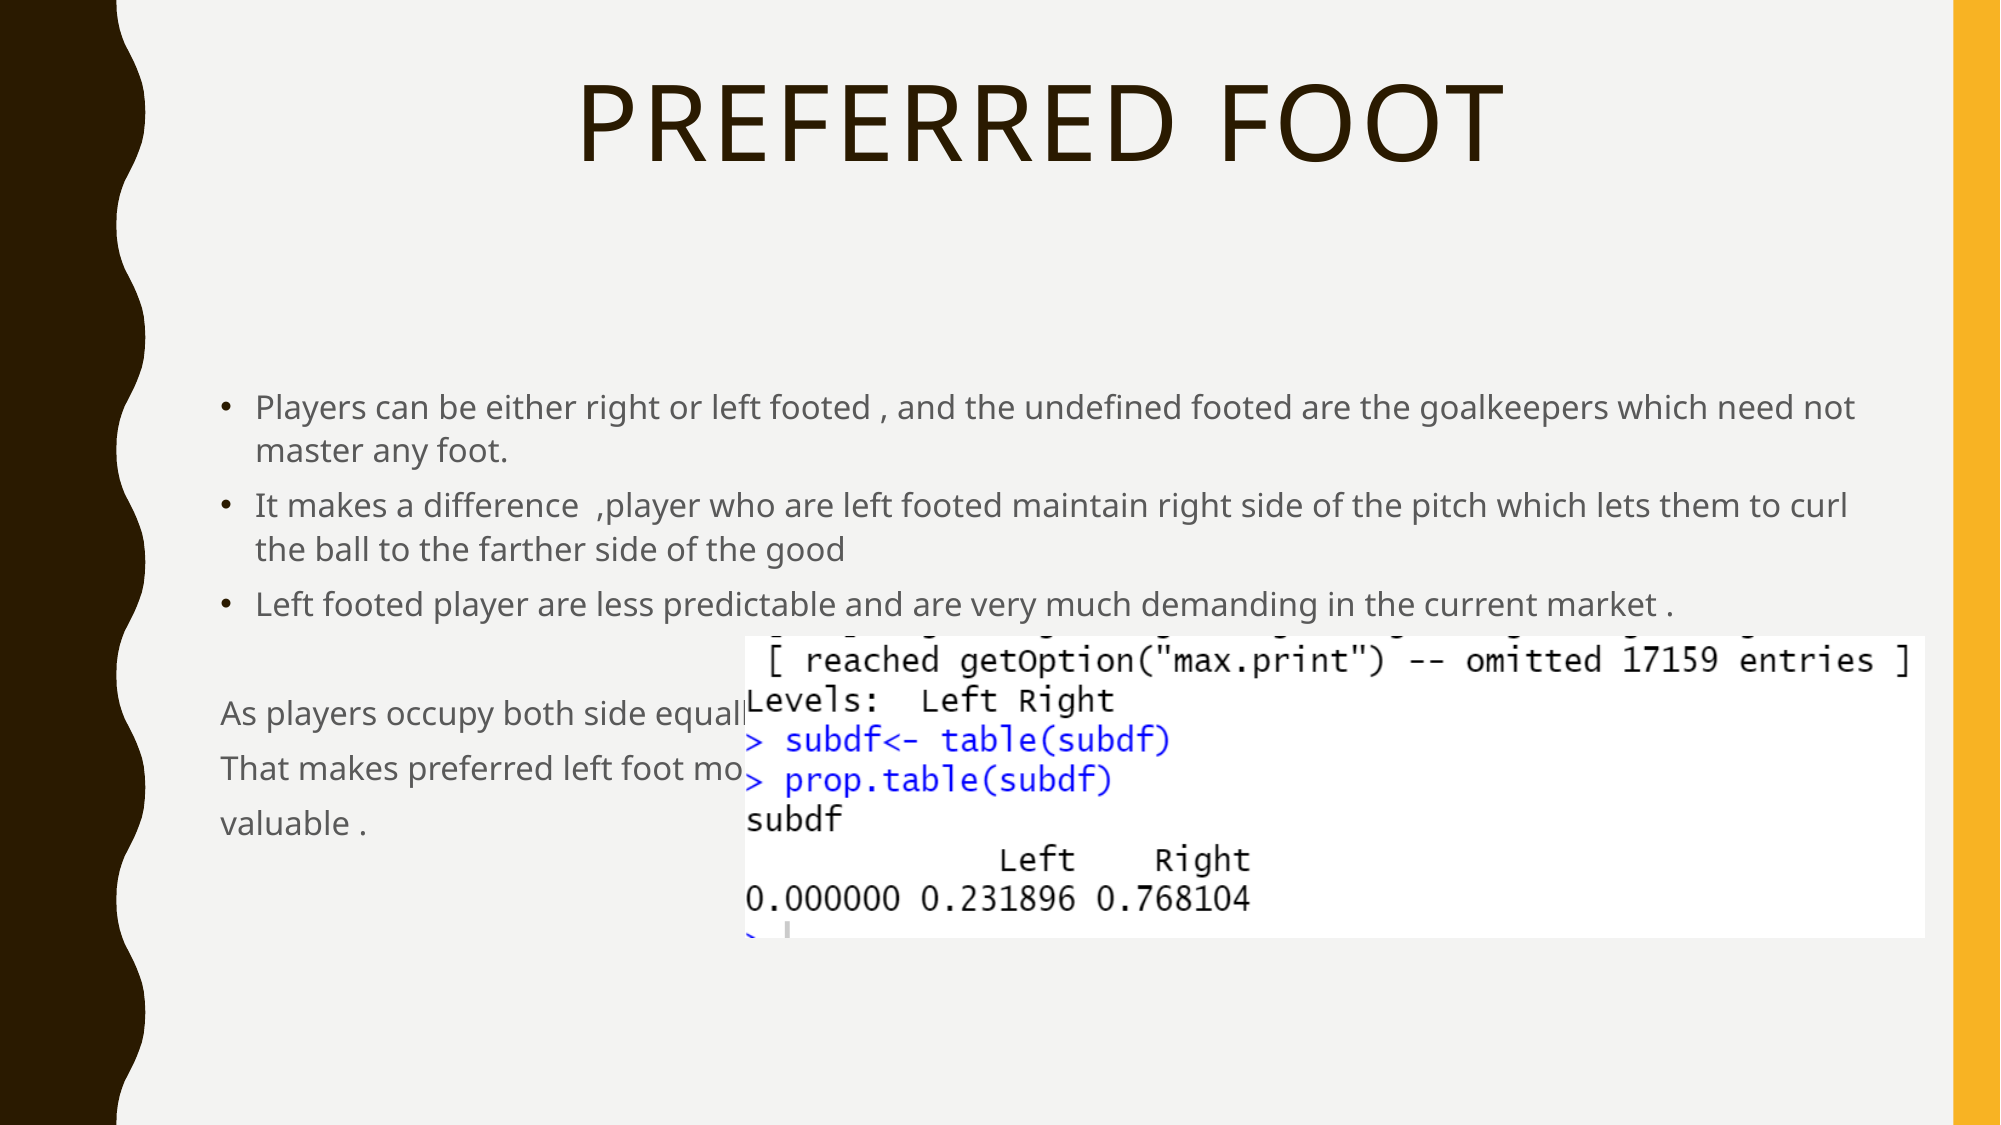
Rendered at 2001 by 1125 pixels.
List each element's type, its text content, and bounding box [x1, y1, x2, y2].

list Players can be either right or left footed , and the undefined footed are the goalkeepers which need not master any foot. It makes a difference ,player who are left footed maintain right side of the pitch which lets them to curl the ball to the farther side of the good Left footed player are less predictable and are very much demanding in the current market . As players occupy both side equally That makes preferred left foot more valuable . [205, 375, 1875, 965]
title Preferred foot [205, 62, 1875, 308]
picture [745, 636, 1925, 938]
